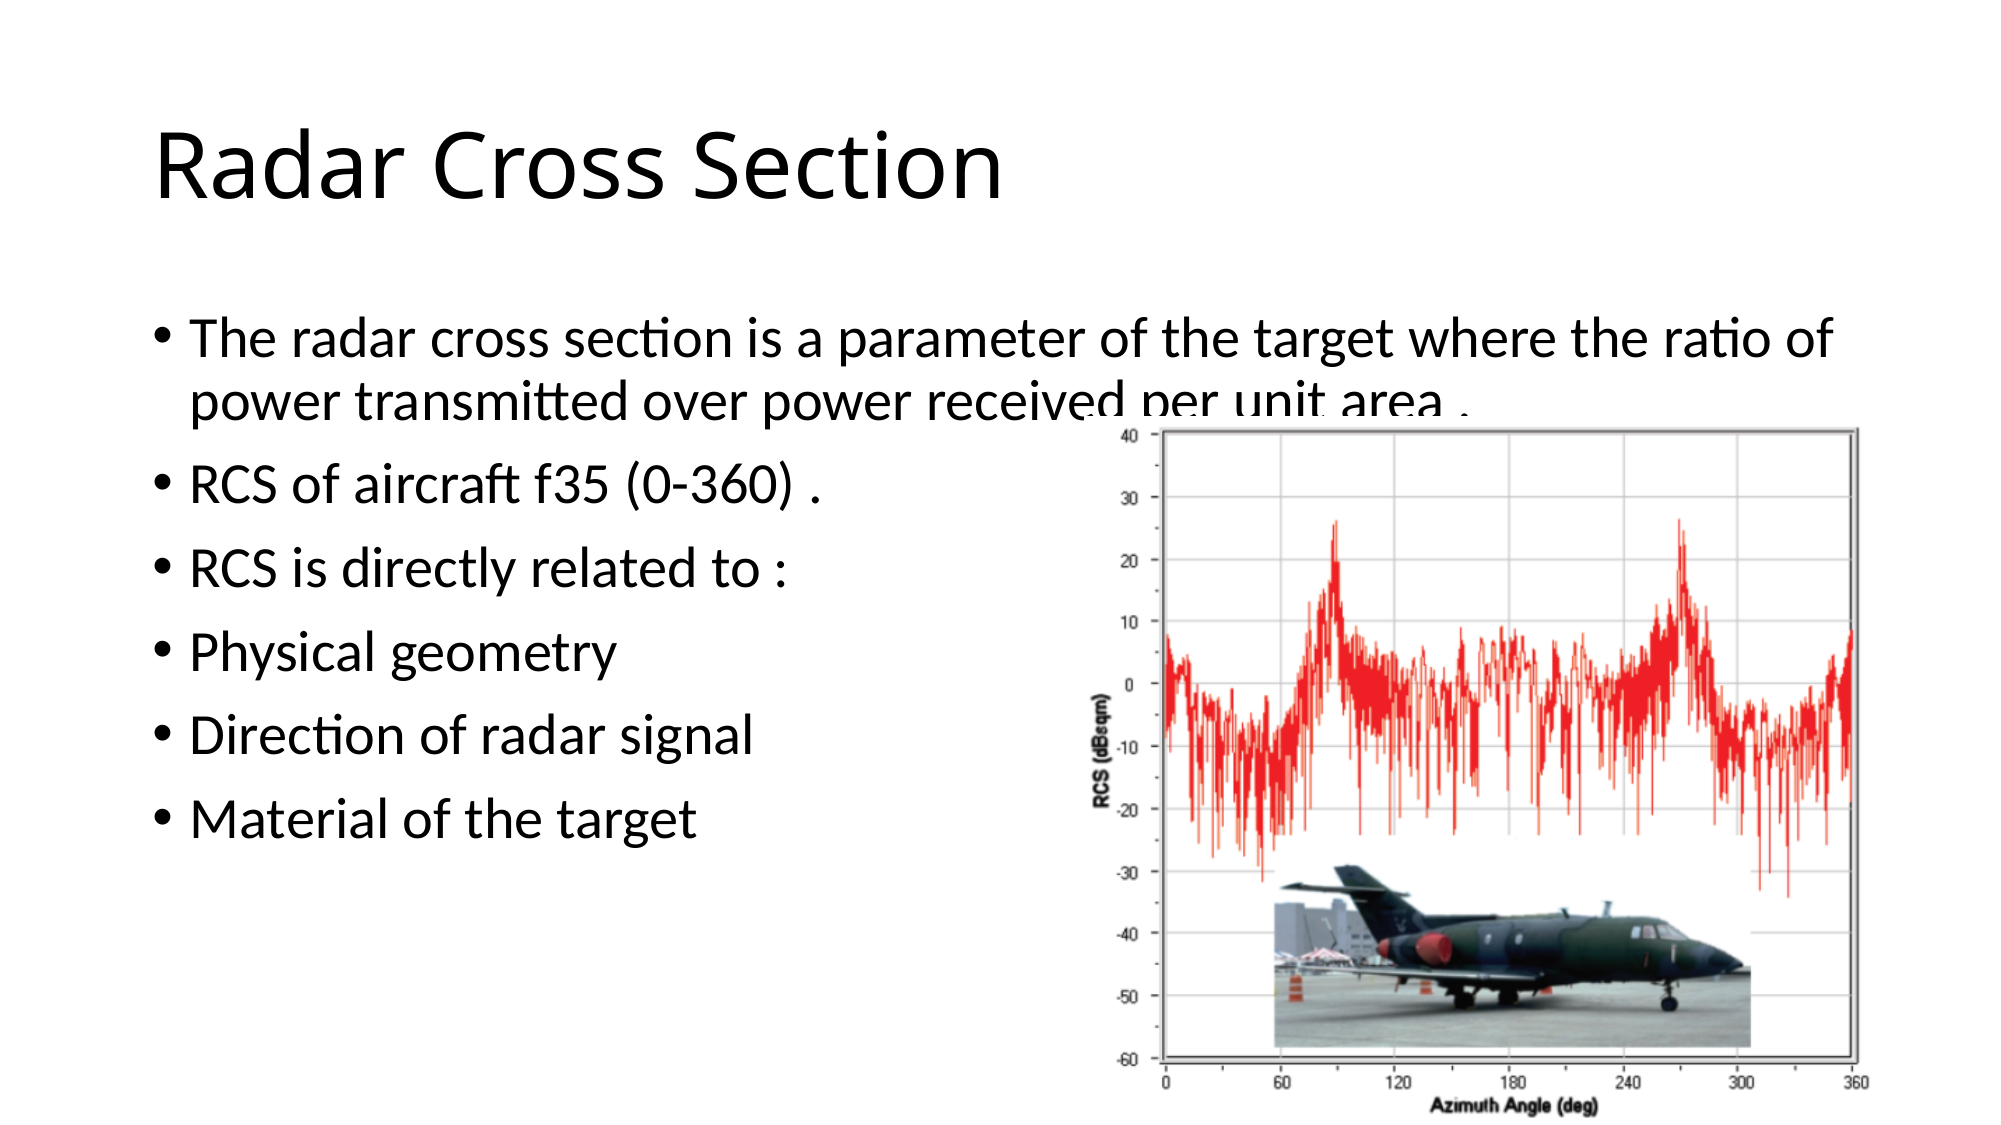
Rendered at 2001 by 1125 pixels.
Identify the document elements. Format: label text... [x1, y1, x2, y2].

picture [1084, 416, 1891, 1125]
title Radar Cross Section [137, 59, 1863, 278]
list The radar cross section is a parameter of the target where the ratio of power transmitted over power received per unit area . RCS of aircraft f35 (0-360) . RCS is directly related to : Physical geometry Direction of radar signal Material of the target [137, 299, 1863, 1014]
